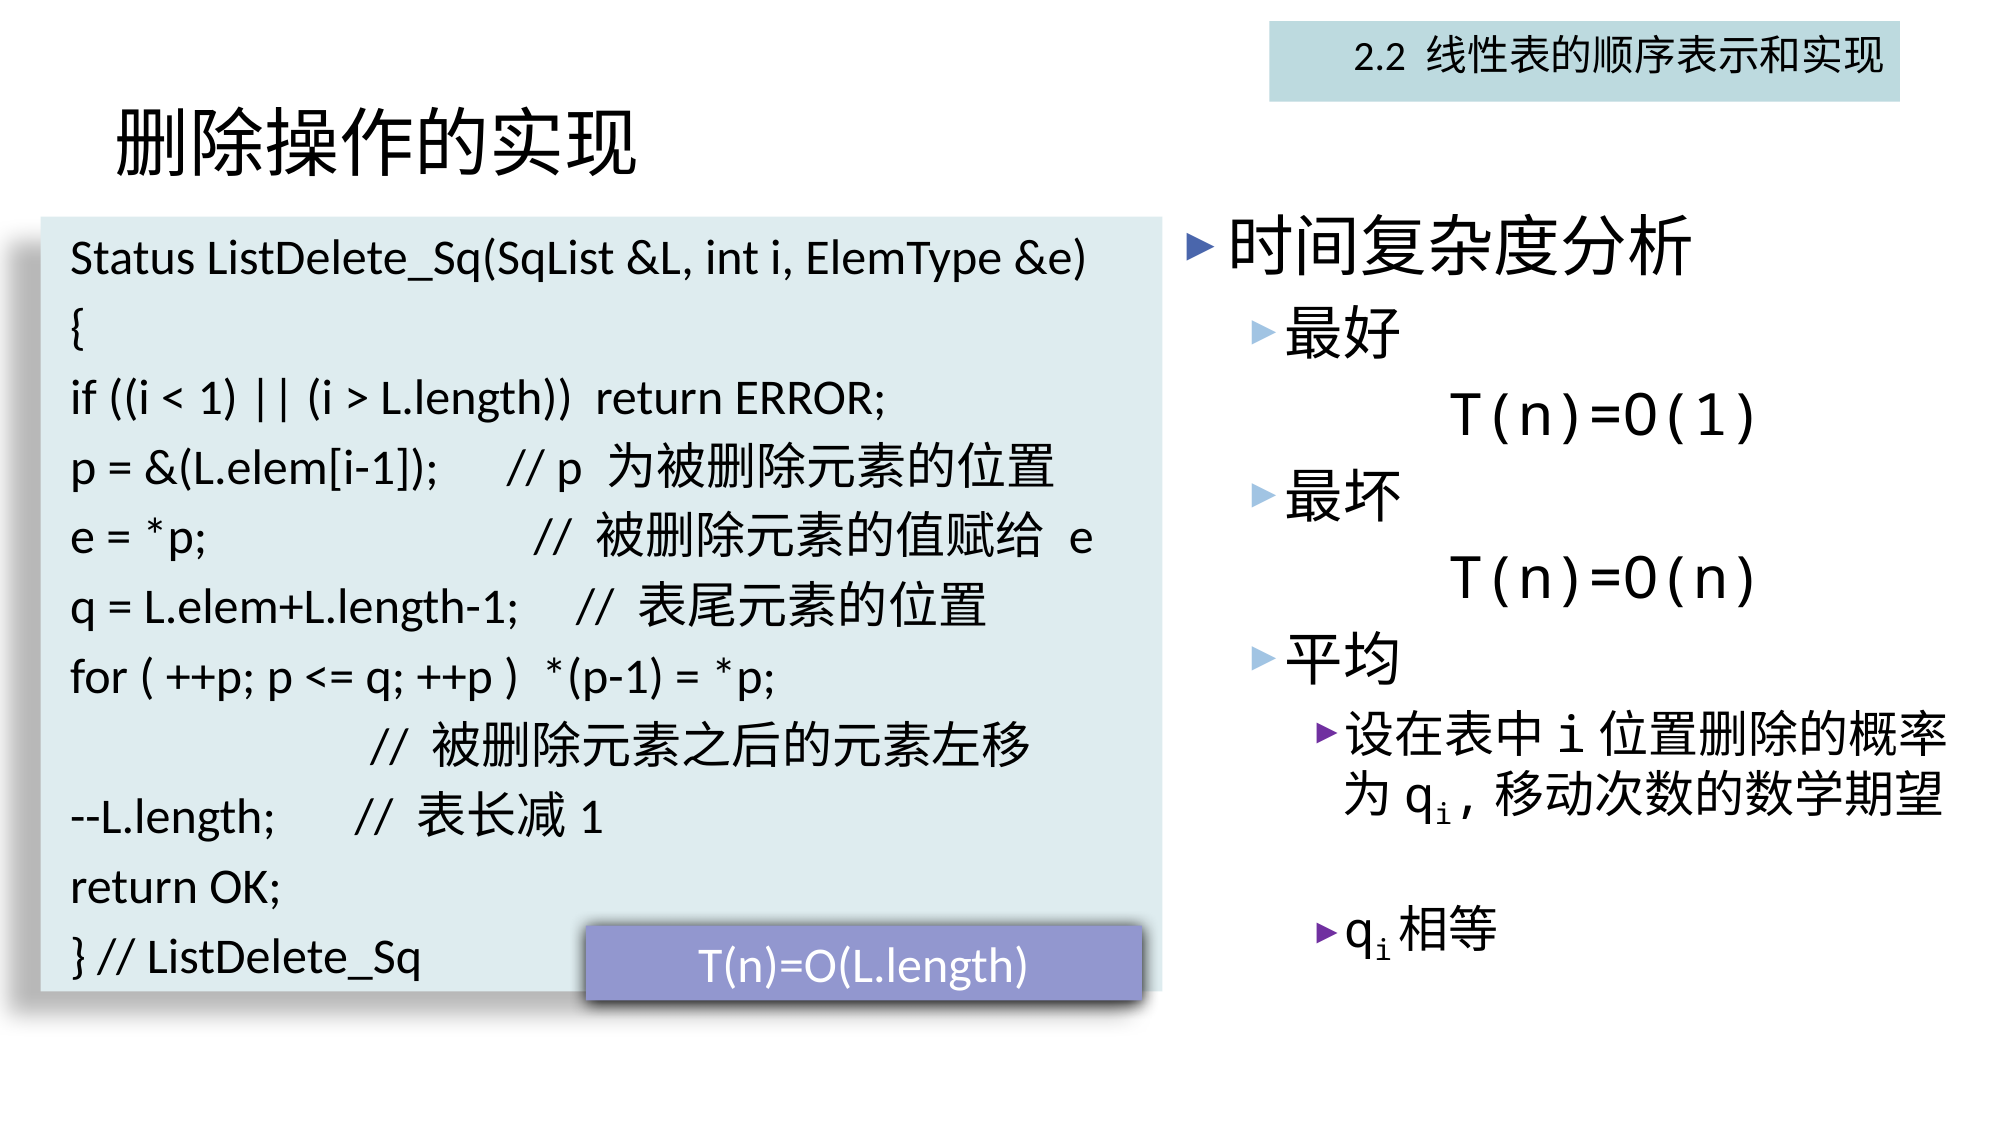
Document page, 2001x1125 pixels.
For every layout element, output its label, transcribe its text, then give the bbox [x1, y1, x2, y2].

list 2.2 线性表的顺序表示和实现 [1269, 21, 1900, 102]
text_box T(n)=O(L.length) [585, 925, 1142, 1001]
text_box Status ListDelete_Sq(SqList &L, int i, ElemType &e) { if ((i < 1) || (i > L.length)) return ERROR; p = &(L.elem[i-1]); // p 为被删除元素的位置 e = *p; // 被删除元素的值赋给 e q = L.elem+L.length-1; // 表尾元素的位置 for ( ++p; p <= q; ++p ) *(p-1) = *p; // 被删除元素之后的元素左移 --L.length; // 表长减1 return OK; } // ListDelete_Sq [40, 216, 1163, 992]
text_box s->next = p->next; p->next=s; (s->next)->prior=s; s->prior=p; [574, 915, 1154, 992]
title 删除操作的实现 [99, 84, 1900, 197]
